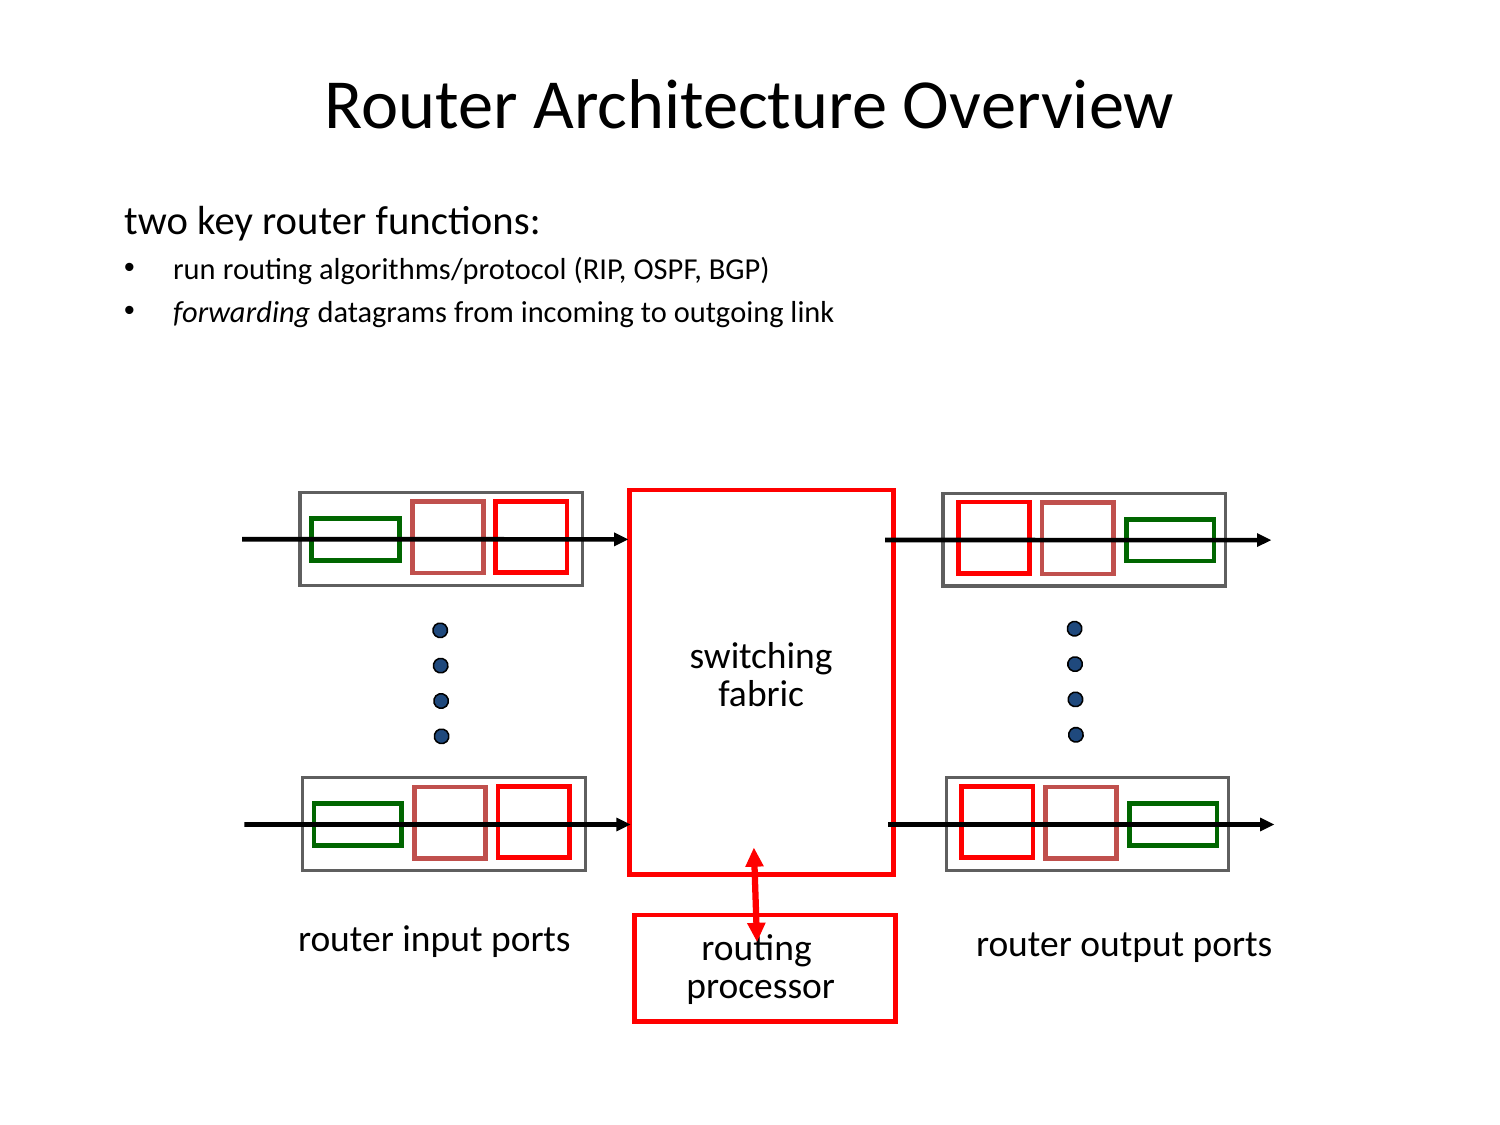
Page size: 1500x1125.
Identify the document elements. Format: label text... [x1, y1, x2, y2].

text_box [634, 847, 896, 1022]
list two key router functions: run routing algorithms/protocol (RIP, OSPF, BGP) forwarding datagrams from incoming to outgoing link [109, 186, 1443, 337]
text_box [884, 492, 1312, 972]
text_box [629, 489, 894, 846]
title Router Architecture Overview [112, 50, 1388, 150]
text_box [241, 492, 631, 967]
